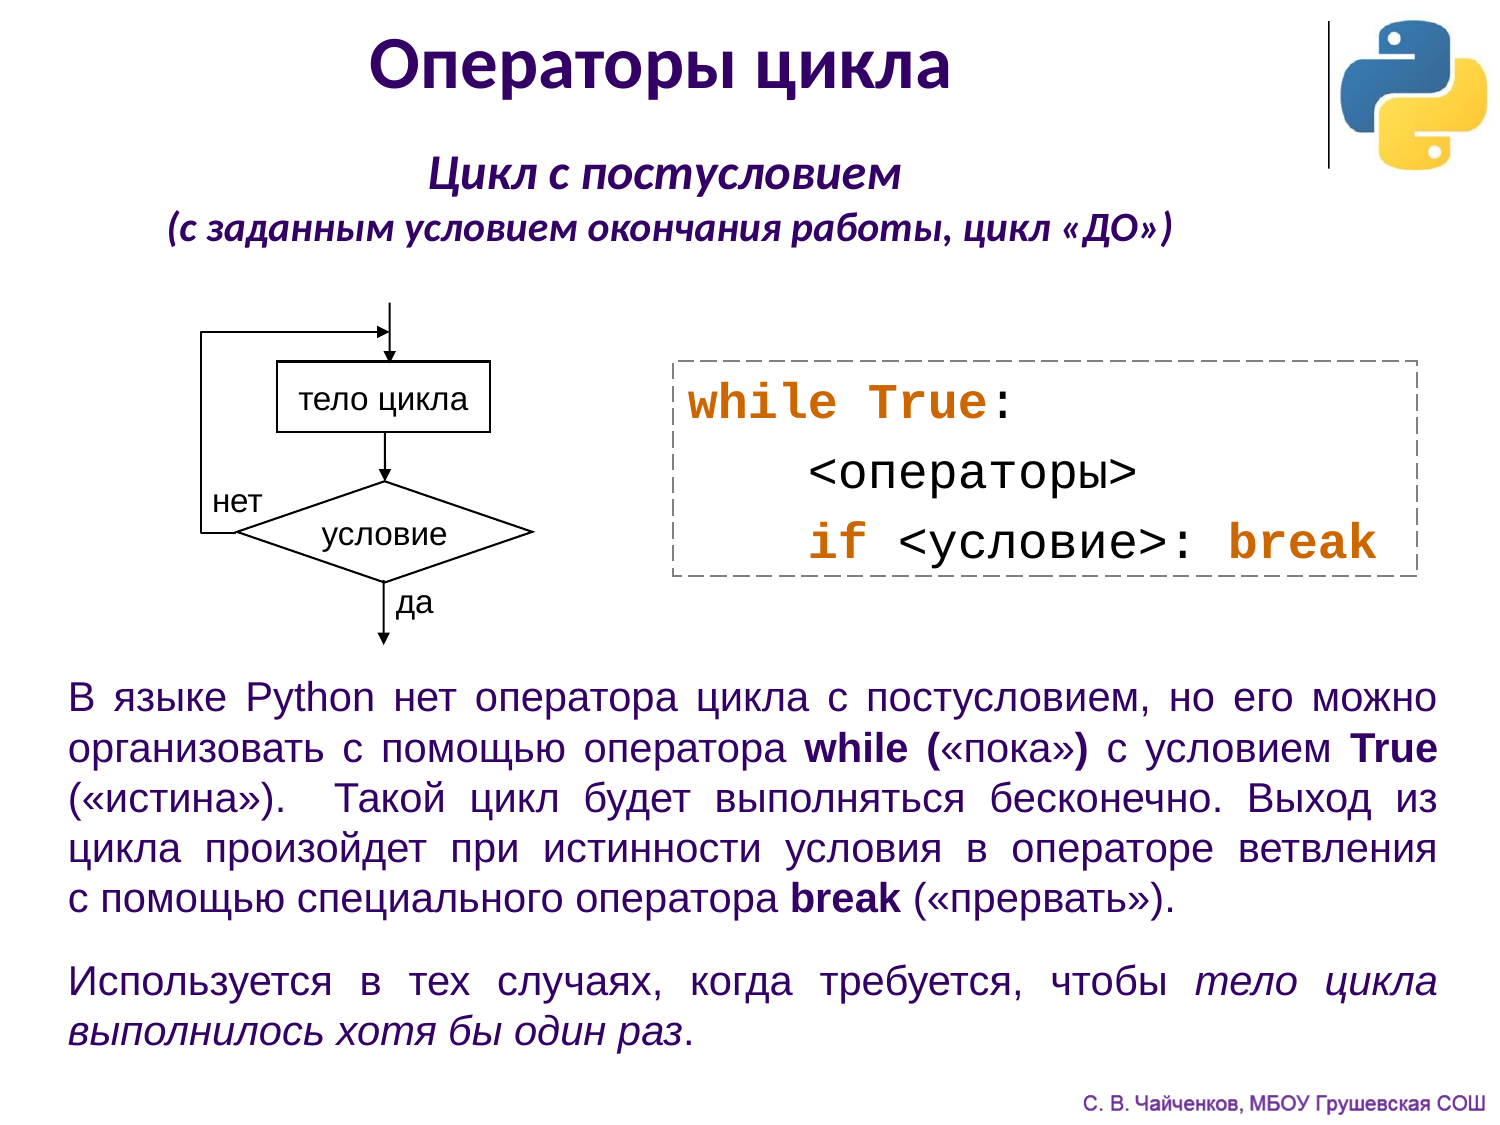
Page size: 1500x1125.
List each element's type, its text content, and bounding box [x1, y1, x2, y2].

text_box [194, 302, 533, 646]
picture [1334, 13, 1492, 179]
title Операторы цикла Цикл с постусловием (с заданным условием окончания работы, цикл «ДО») [17, 0, 1323, 285]
picture [1057, 1082, 1500, 1125]
text_box В языке Python нет оператора цикла с постусловием, но его можно организовать с помощью оператора while («пока») с условием True («истина»). Такой цикл будет выполняться бесконечно. Выход из цикла произойдет при истинности условия в операторе ветвления с помощью специального оператора break («прервать»). [53, 662, 1453, 928]
text_box Используется в тех случаях, когда требуется, чтобы тело цикла выполнилось хотя бы один раз. [53, 946, 1453, 1062]
text_box while True: <операторы> if <условие>: break [673, 361, 1418, 576]
